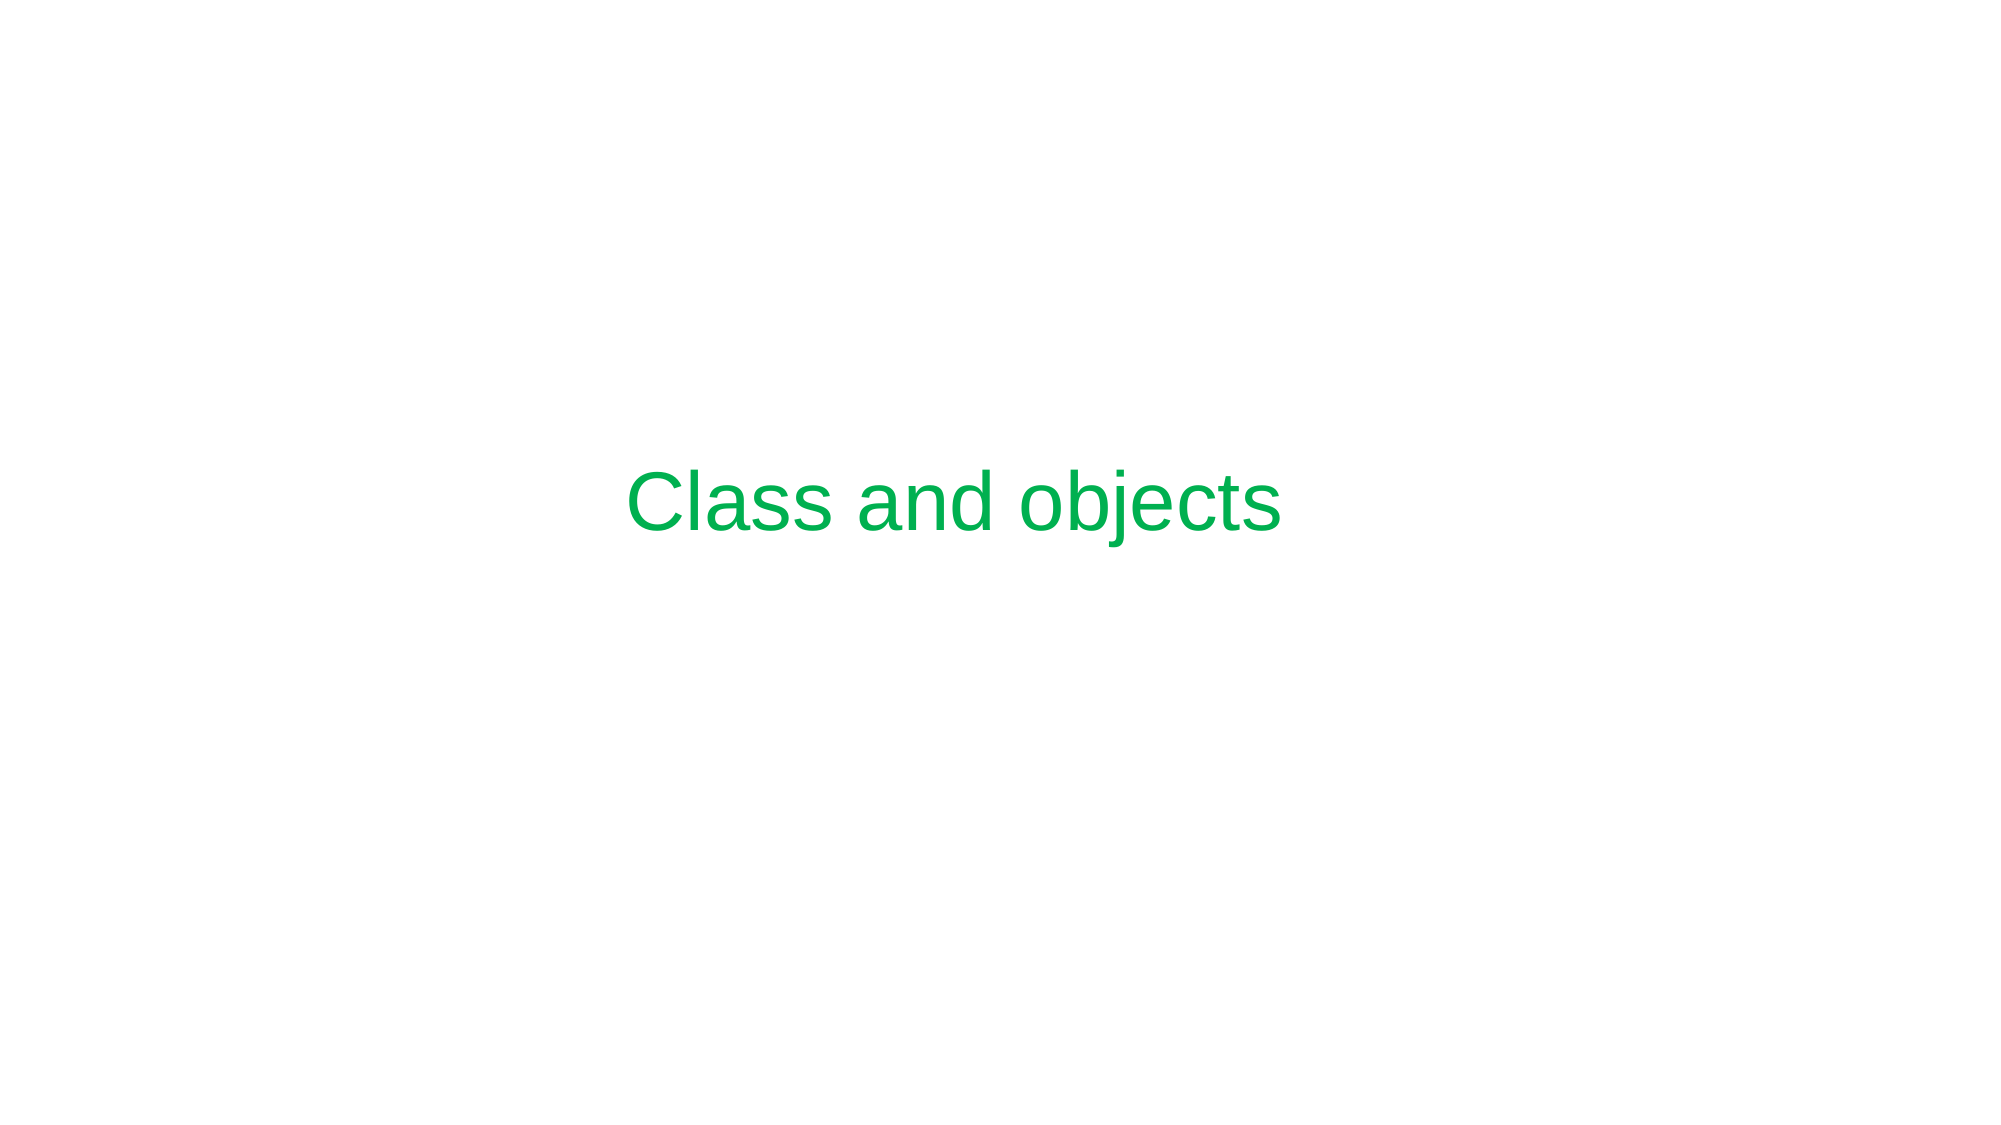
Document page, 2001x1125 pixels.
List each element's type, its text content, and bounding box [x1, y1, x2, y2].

text_box Class and objects [587, 439, 1384, 555]
